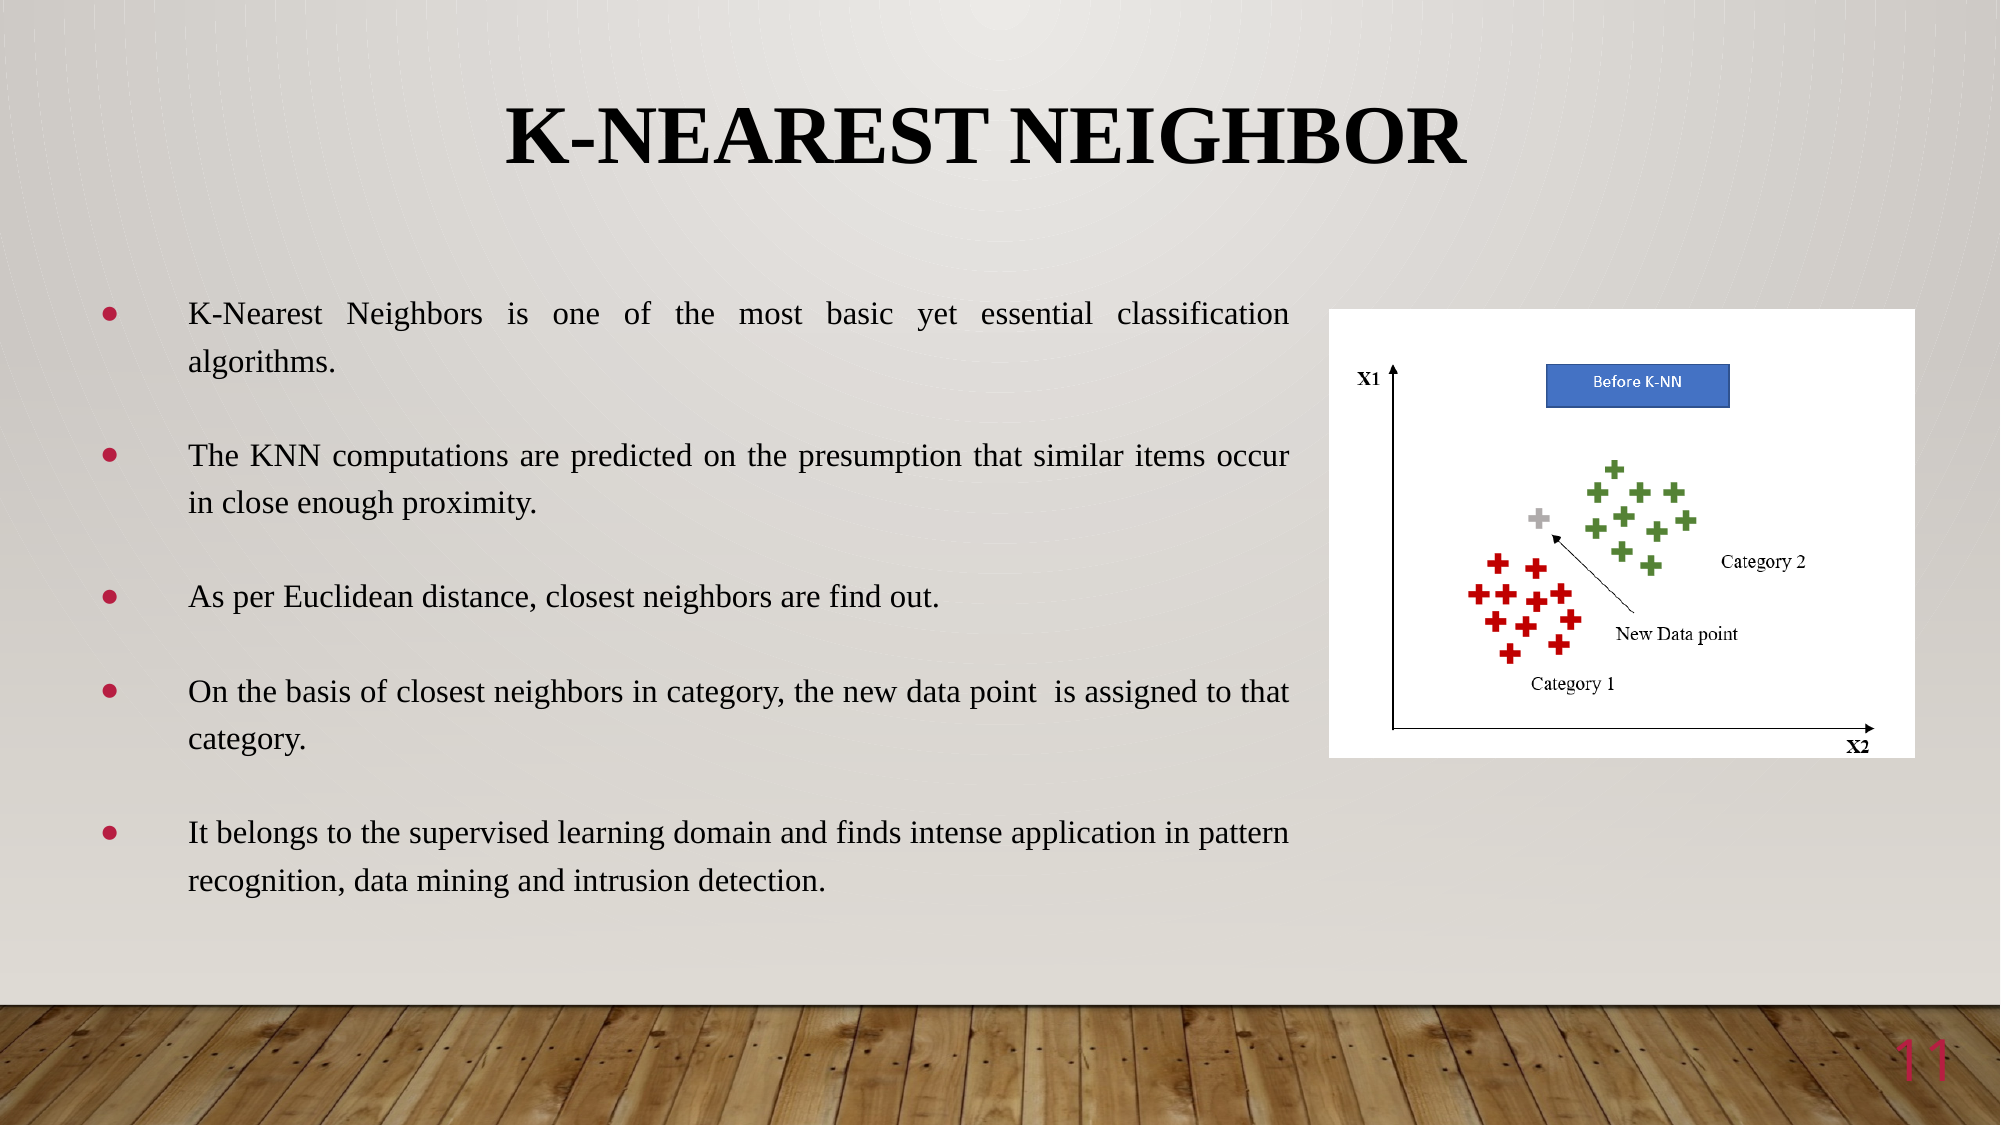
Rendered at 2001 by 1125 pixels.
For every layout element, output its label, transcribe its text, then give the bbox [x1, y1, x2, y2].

slide_number 11 [1853, 1019, 1974, 1106]
list K-Nearest Neighbors is one of the most basic yet essential classification algorithms. The KNN computations are predicted on the presumption that similar items occur in close enough proximity. As per Euclidean distance, closest neighbors are find out. On the basis of closest neighbors in category, the new data point is assigned to that category. It belongs to the supervised learning domain and finds intense application in pattern recognition, data mining and intrusion detection. [84, 269, 1306, 920]
picture [1328, 309, 1916, 758]
picture [0, 1005, 2000, 1125]
title K-Nearest Neighbor [71, 47, 1902, 198]
